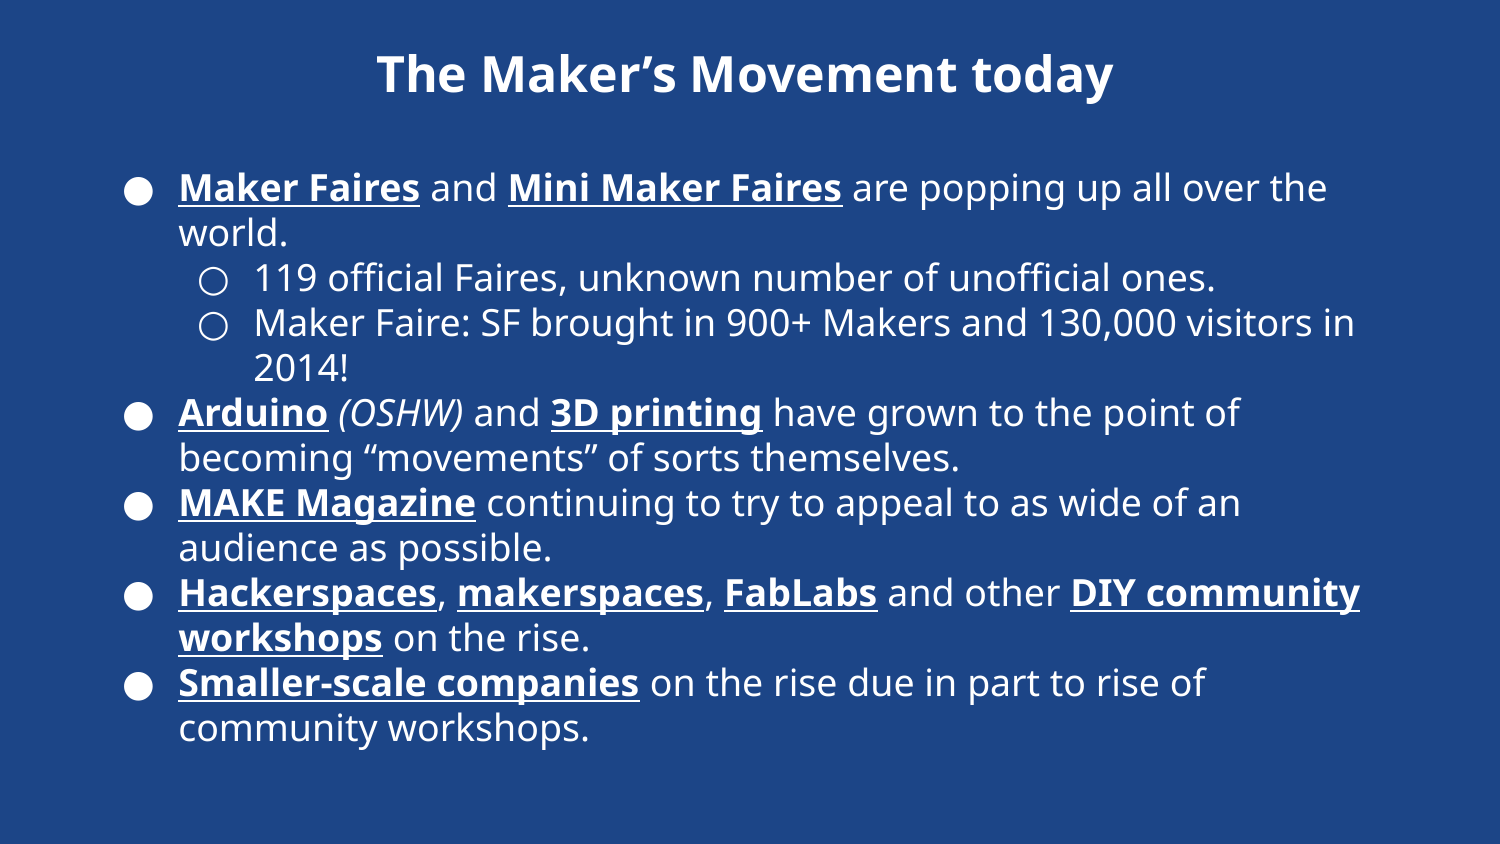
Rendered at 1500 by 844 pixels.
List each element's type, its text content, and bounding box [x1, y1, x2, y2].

text_box The Maker’s Movement today [29, 27, 1462, 105]
text_box Maker Faires and Mini Maker Faires are popping up all over the world. 119 official Faires, unknown number of unofficial ones. Maker Faire: SF brought in 900+ Makers and 130,000 visitors in 2014! Arduino (OSHW) and 3D printing have grown to the point of becoming “movements” of sorts themselves. MAKE Magazine continuing to try to appeal to as wide of an audience as possible. Hackerspaces, makerspaces, FabLabs and other DIY community workshops on the rise. Smaller-scale companies on the rise due in part to rise of community workshops. [88, 149, 1402, 757]
